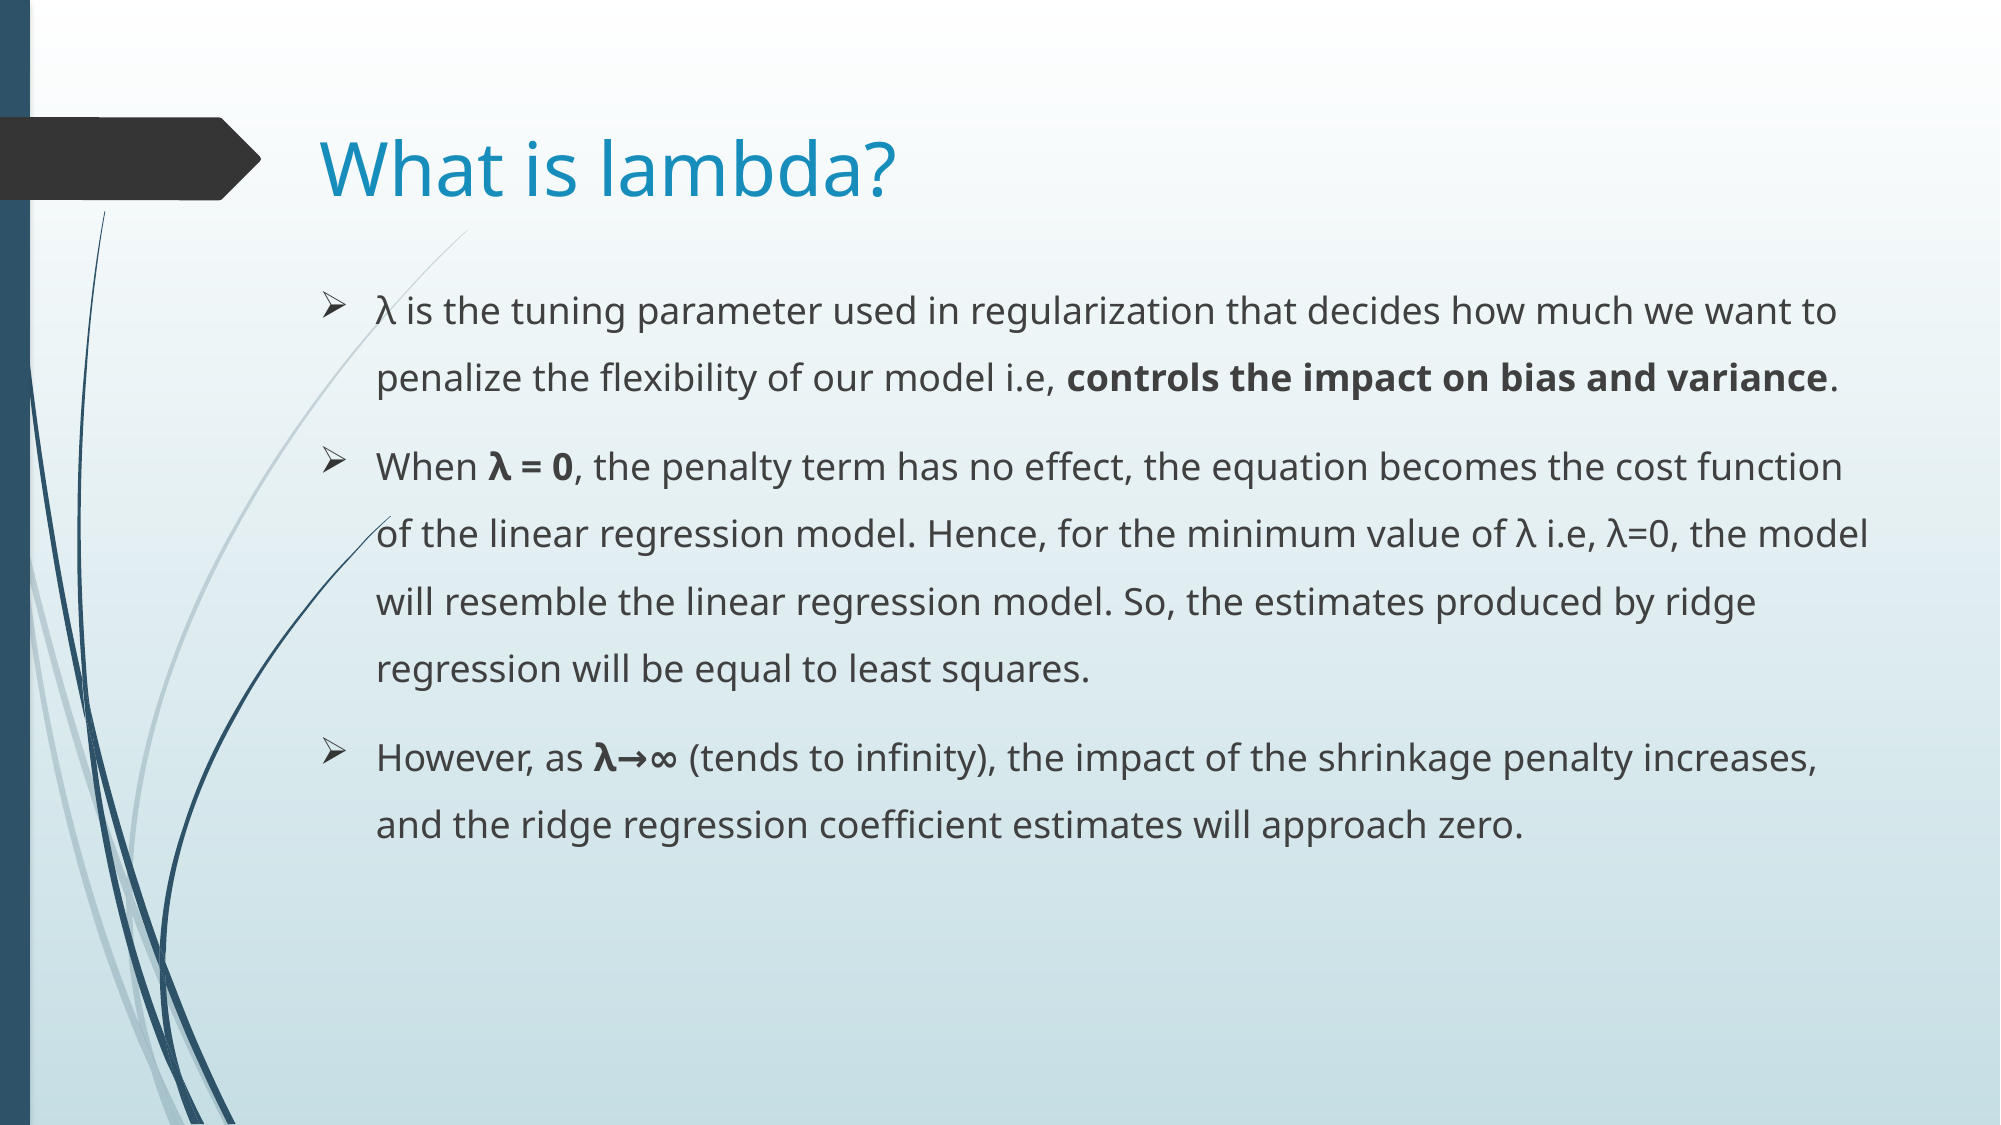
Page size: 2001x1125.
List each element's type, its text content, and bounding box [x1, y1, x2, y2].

title What is lambda? [304, 113, 1888, 256]
list λ is the tuning parameter used in regularization that decides how much we want to penalize the flexibility of our model i.e, controls the impact on bias and variance. When λ = 0, the penalty term has no eﬀect, the equation becomes the cost function of the linear regression model. Hence, for the minimum value of λ i.e, λ=0, the model will resemble the linear regression model. So, the estimates produced by ridge regression will be equal to least squares. However, as λ→∞ (tends to infinity), the impact of the shrinkage penalty increases, and the ridge regression coeﬃcient estimates will approach zero. [304, 256, 1888, 970]
